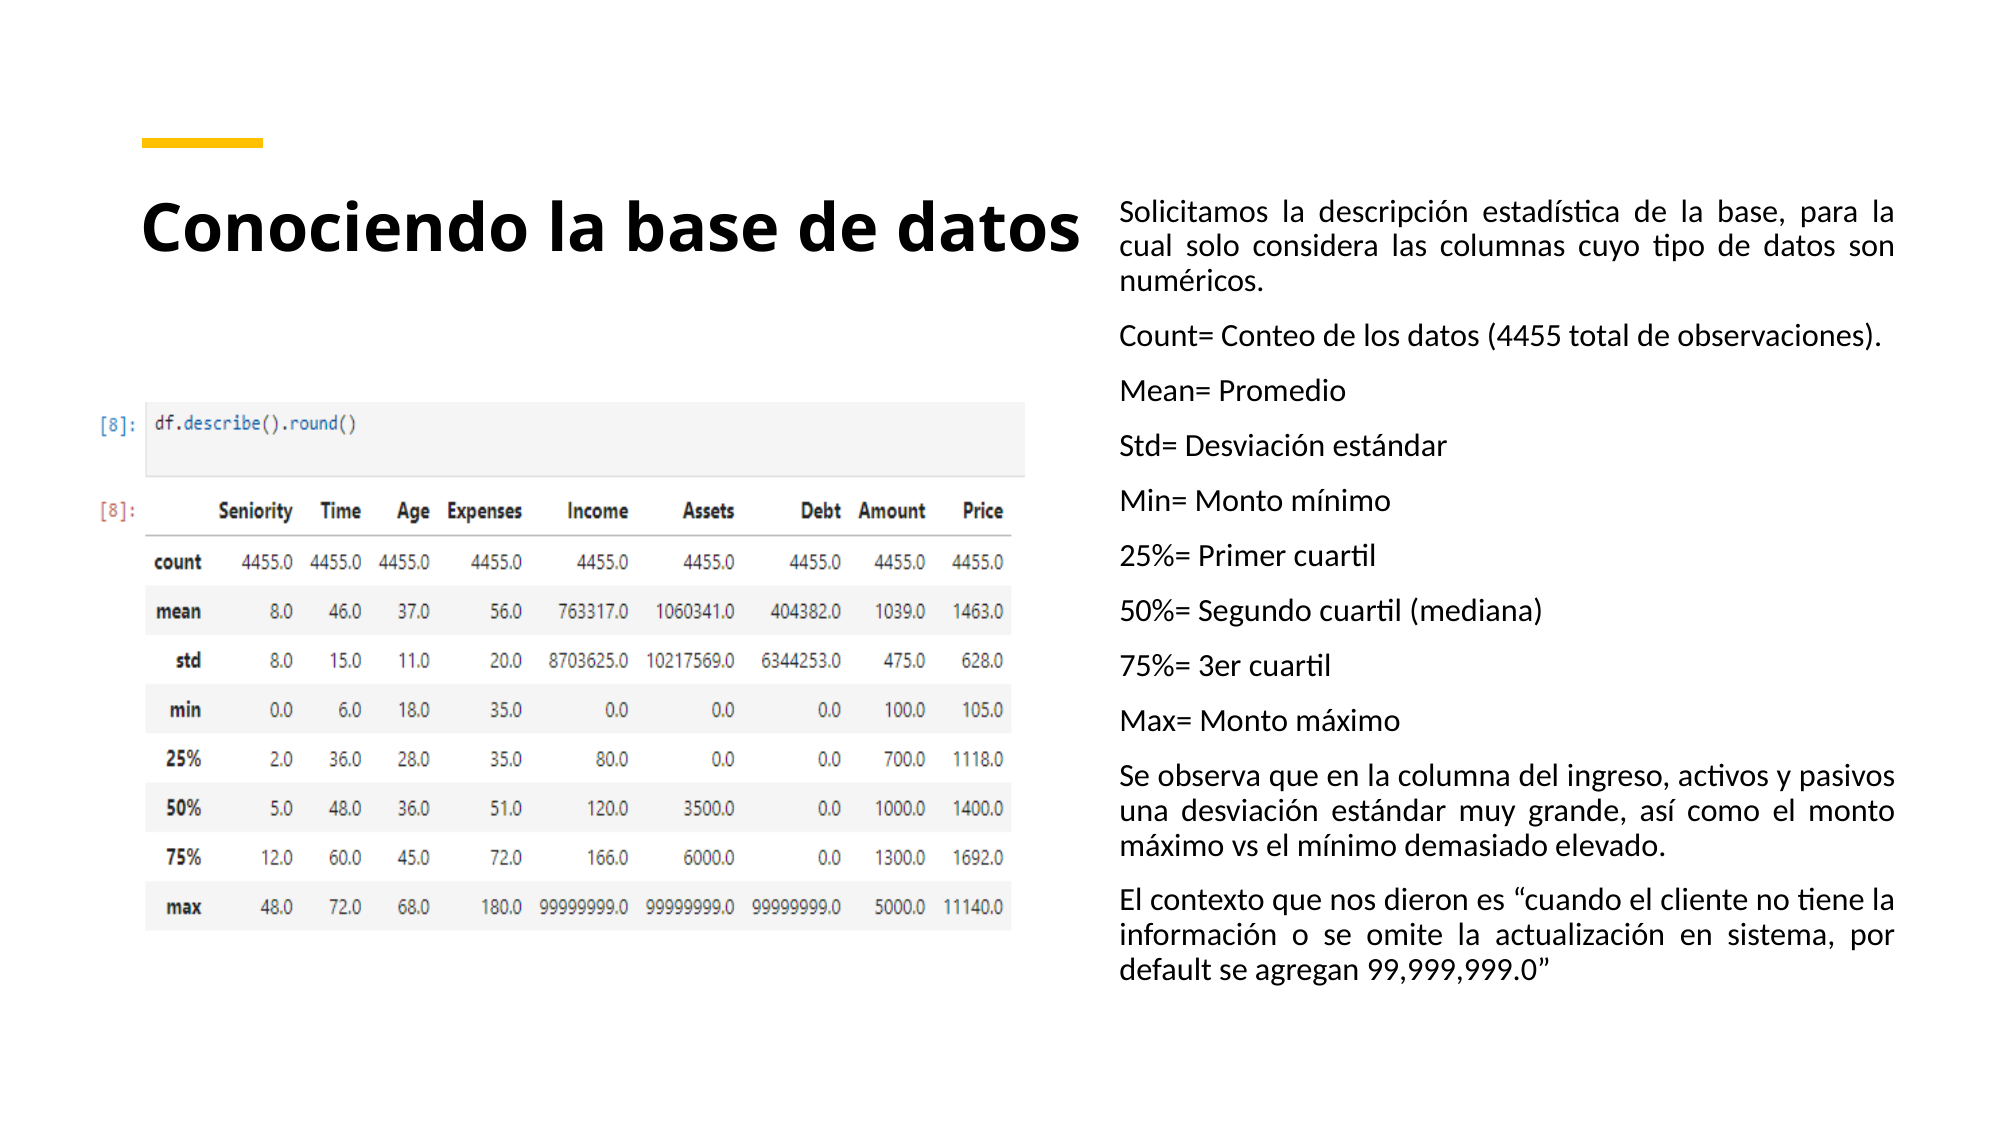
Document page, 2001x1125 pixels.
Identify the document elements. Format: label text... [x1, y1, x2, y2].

picture [89, 402, 1025, 939]
list Solicitamos la descripción estadística de la base, para la cual solo considera las columnas cuyo tipo de datos son numéricos. Count= Conteo de los datos (4455 total de observaciones). Mean= Promedio Std= Desviación estándar Min= Monto mínimo 25%= Primer cuartil 50%= Segundo cuartil (mediana) 75%= 3er cuartil Max= Monto máximo Se observa que en la columna del ingreso, activos y pasivos una desviación estándar muy grande, así como el monto máximo vs el mínimo demasiado elevado. El contexto que nos dieron es “cuando el cliente no tiene la información o se omite la actualización en sistema, por default se agregan 99,999,999.0” [1104, 186, 1911, 1008]
title Conociendo la base de datos [125, 186, 1104, 359]
